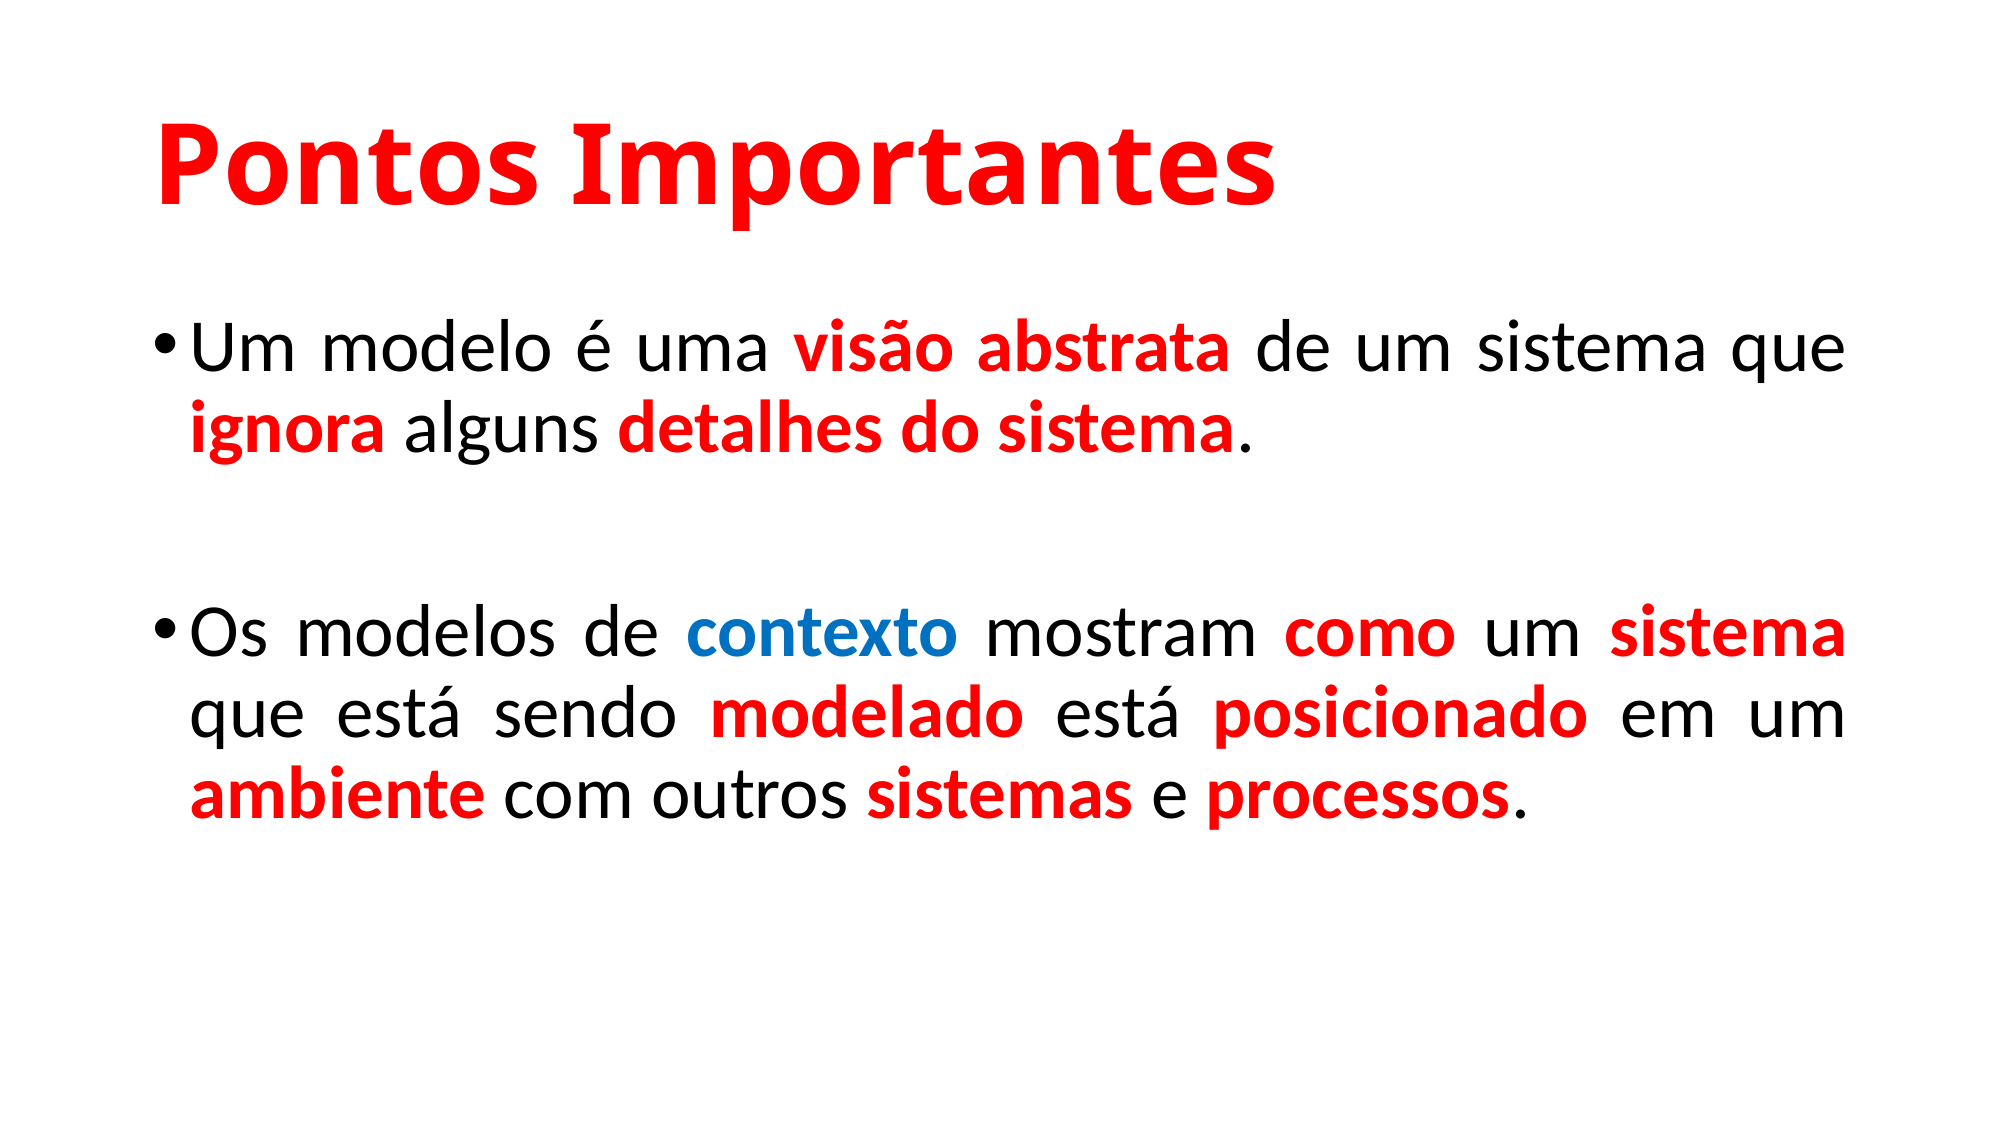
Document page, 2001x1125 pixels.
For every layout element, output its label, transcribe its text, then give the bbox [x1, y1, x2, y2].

title Pontos Importantes [137, 59, 1863, 278]
list Um modelo é uma visão abstrata de um sistema que ignora alguns detalhes do sistema. Os modelos de contexto mostram como um sistema que está sendo modelado está posicionado em um ambiente com outros sistemas e processos. [137, 299, 1863, 1014]
